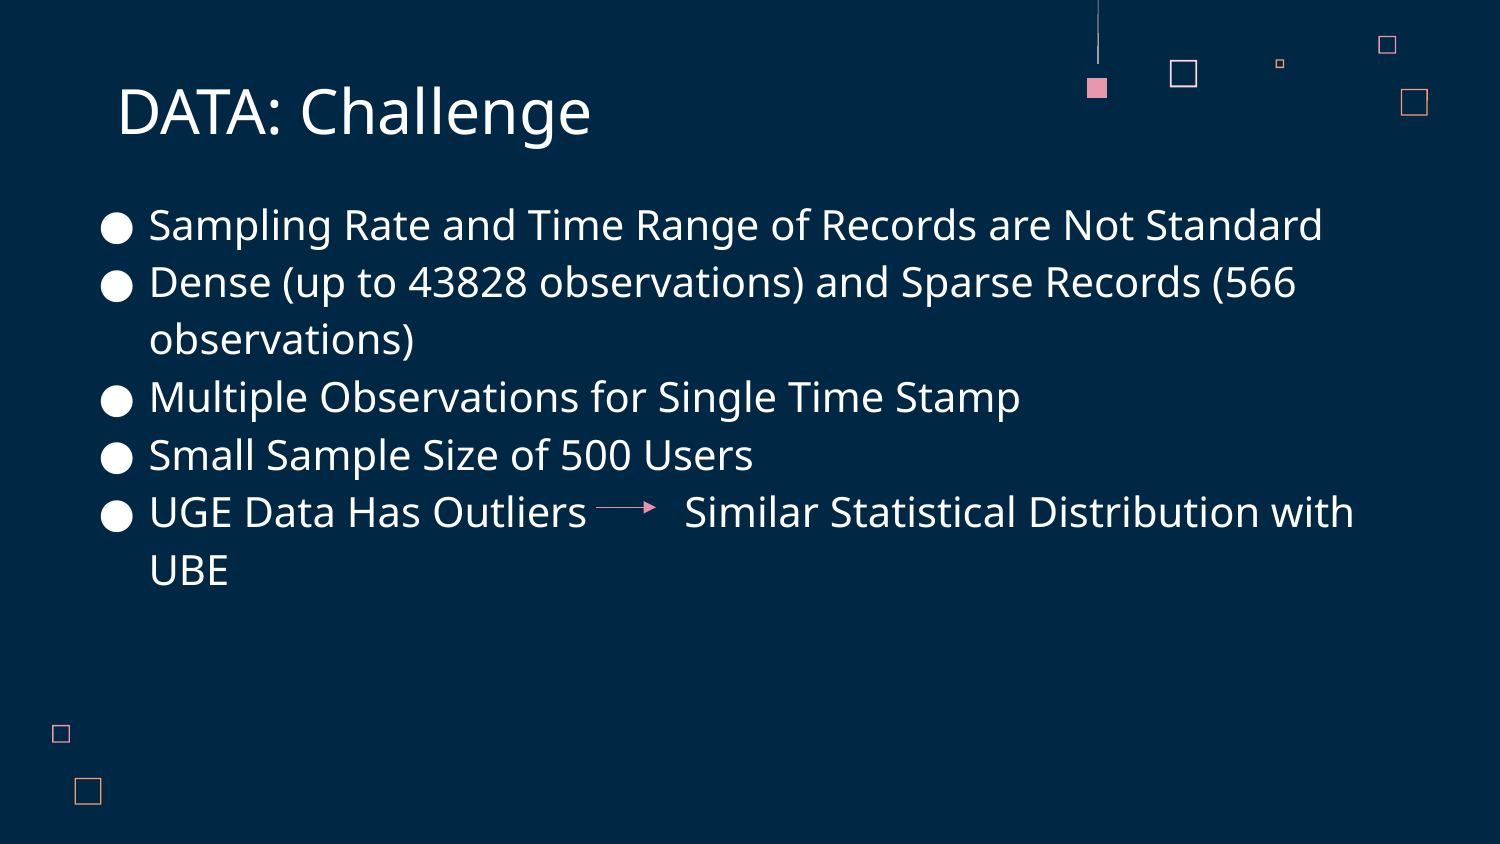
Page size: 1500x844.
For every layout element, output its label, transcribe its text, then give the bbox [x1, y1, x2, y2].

list Sampling Rate and Time Range of Records are Not Standard Dense (up to 43828 observations) and Sparse Records (566 observations) Multiple Observations for Single Time Stamp Small Sample Size of 500 Users UGE Data Has Outliers Similar Statistical Distribution with UBE [58, 175, 1442, 668]
title DATA: Challenge [101, 67, 878, 163]
